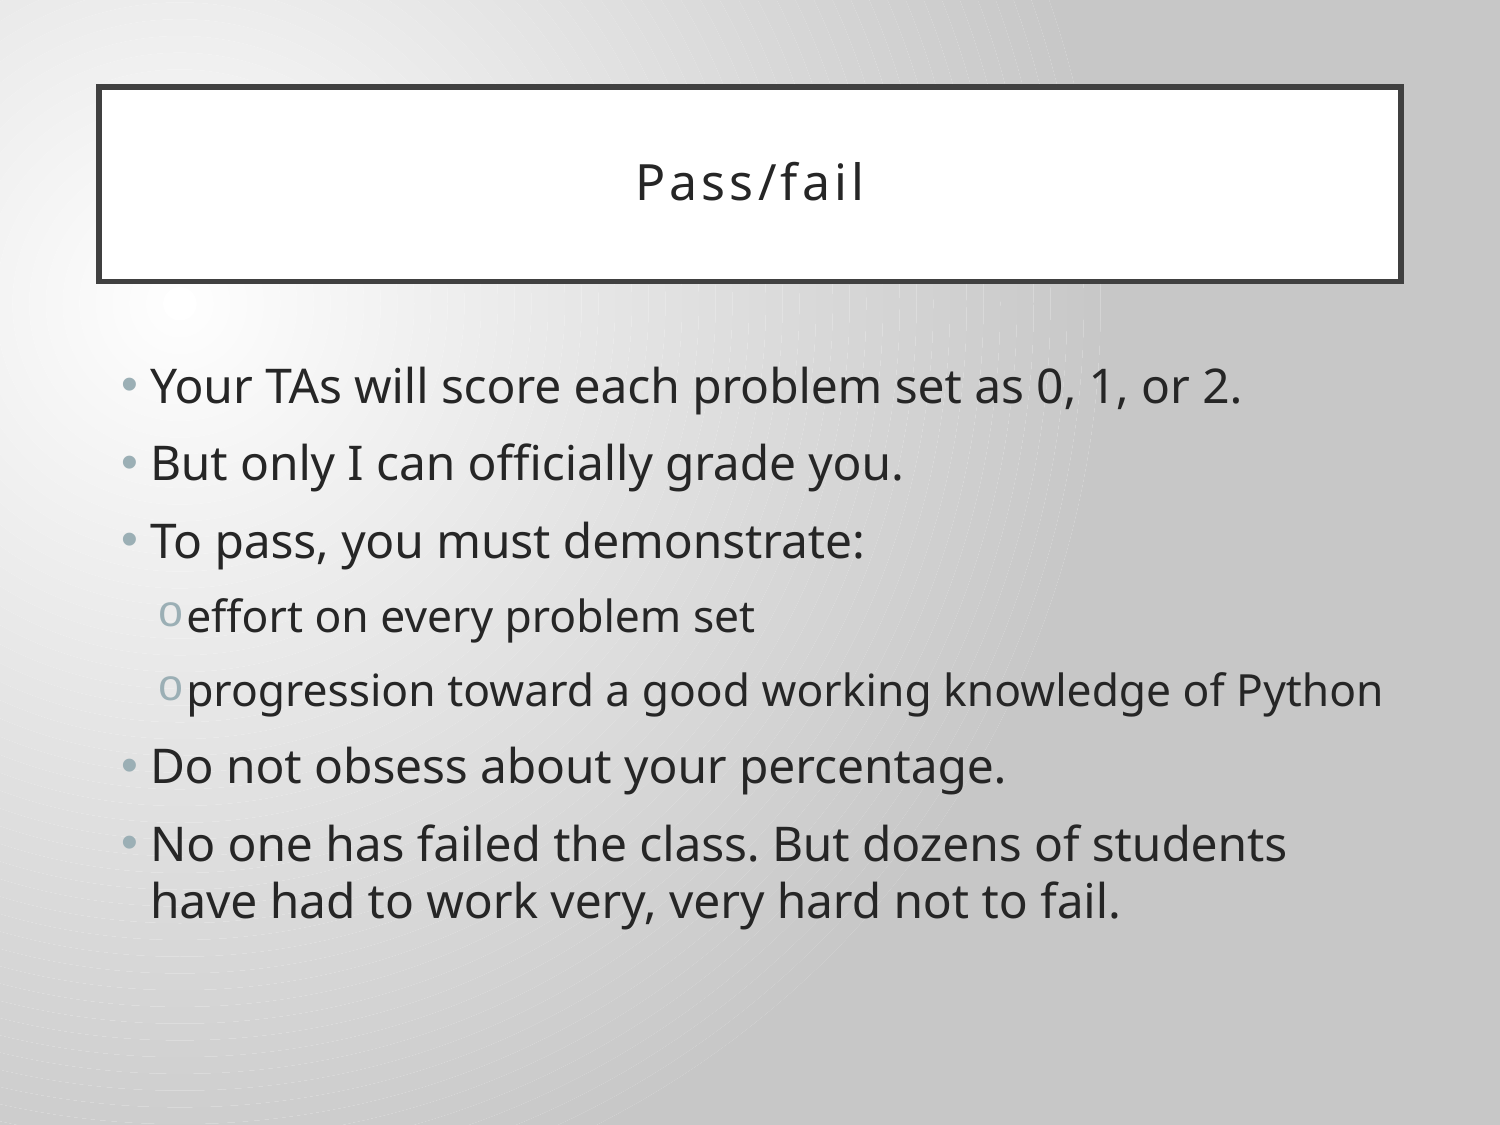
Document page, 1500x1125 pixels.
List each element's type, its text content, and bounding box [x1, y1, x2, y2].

title Pass/fail [96, 84, 1404, 284]
list Your TAs will score each problem set as 0, 1, or 2. But only I can officially grade you. To pass, you must demonstrate: effort on every problem set progression toward a good working knowledge of Python Do not obsess about your percentage. No one has failed the class. But dozens of students have had to work very, very hard not to fail. [98, 348, 1402, 961]
